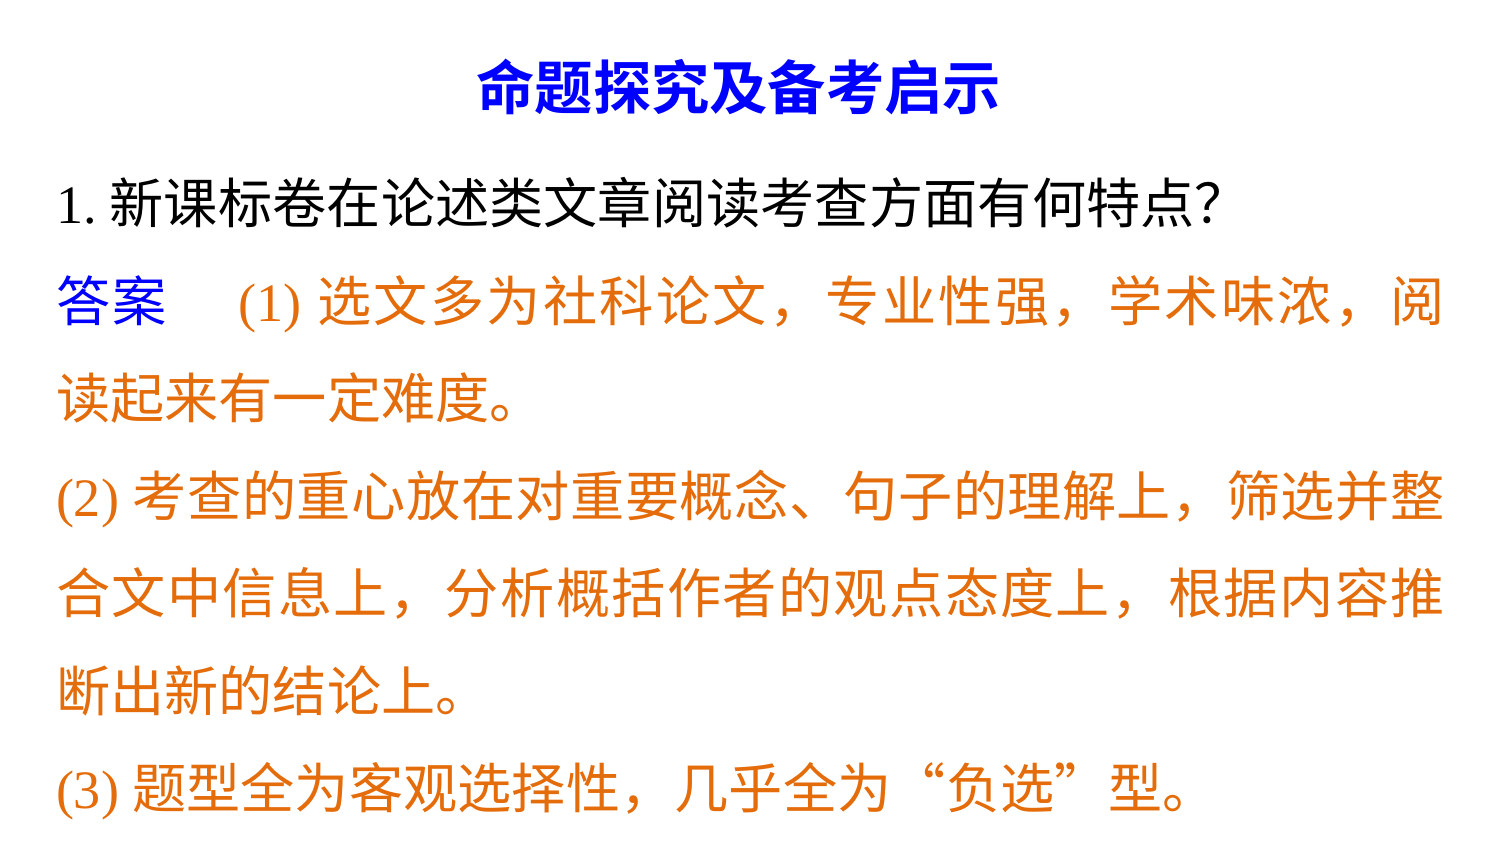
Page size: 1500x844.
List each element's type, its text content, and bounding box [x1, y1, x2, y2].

text_box 1.新课标卷在论述类文章阅读考查方面有何特点？ 答案 (1)选文多为社科论文，专业性强，学术味浓，阅读起来有一定难度。 (2)考查的重心放在对重要概念、句子的理解上，筛选并整合文中信息上，分析概括作者的观点态度上，根据内容推断出新的结论上。 (3)题型全为客观选择性，几乎全为“负选”型。 [41, 133, 1460, 827]
text_box 命题探究及备考启示 [29, 20, 1448, 129]
